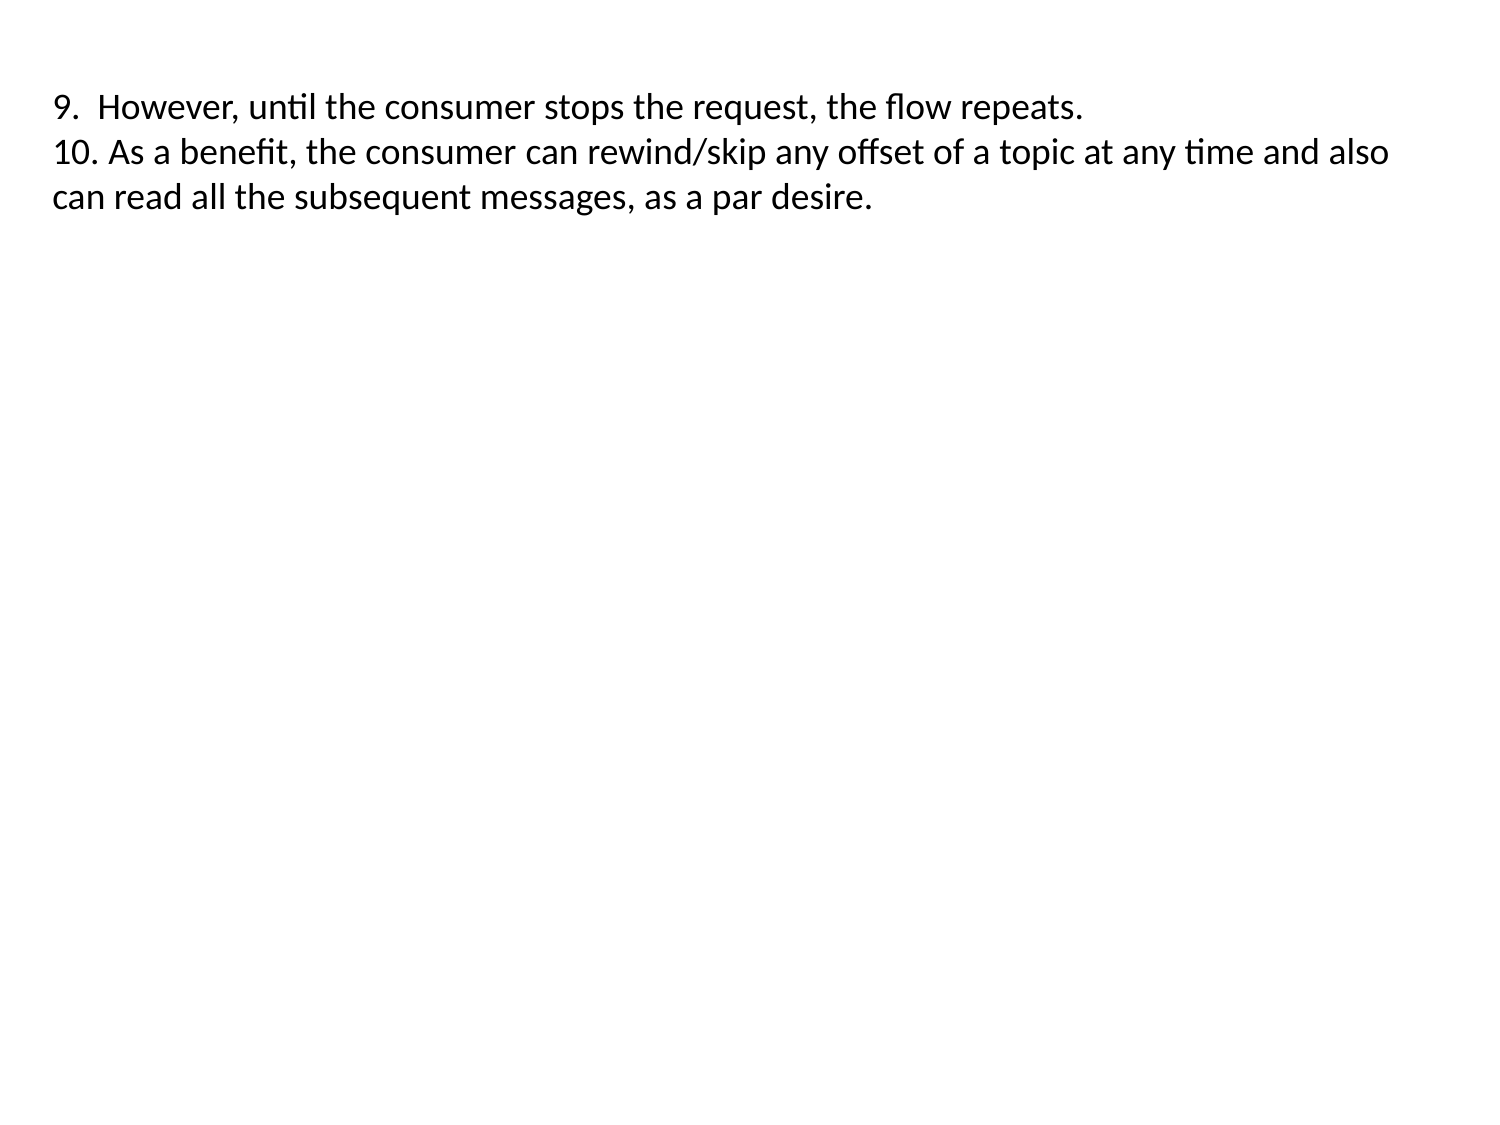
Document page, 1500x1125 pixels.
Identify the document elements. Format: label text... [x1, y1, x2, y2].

text_box 9. However, until the consumer stops the request, the flow repeats. 10. As a benefit, the consumer can rewind/skip any offset of a topic at any time and also can read all the subsequent messages, as a par desire. [37, 74, 1450, 225]
